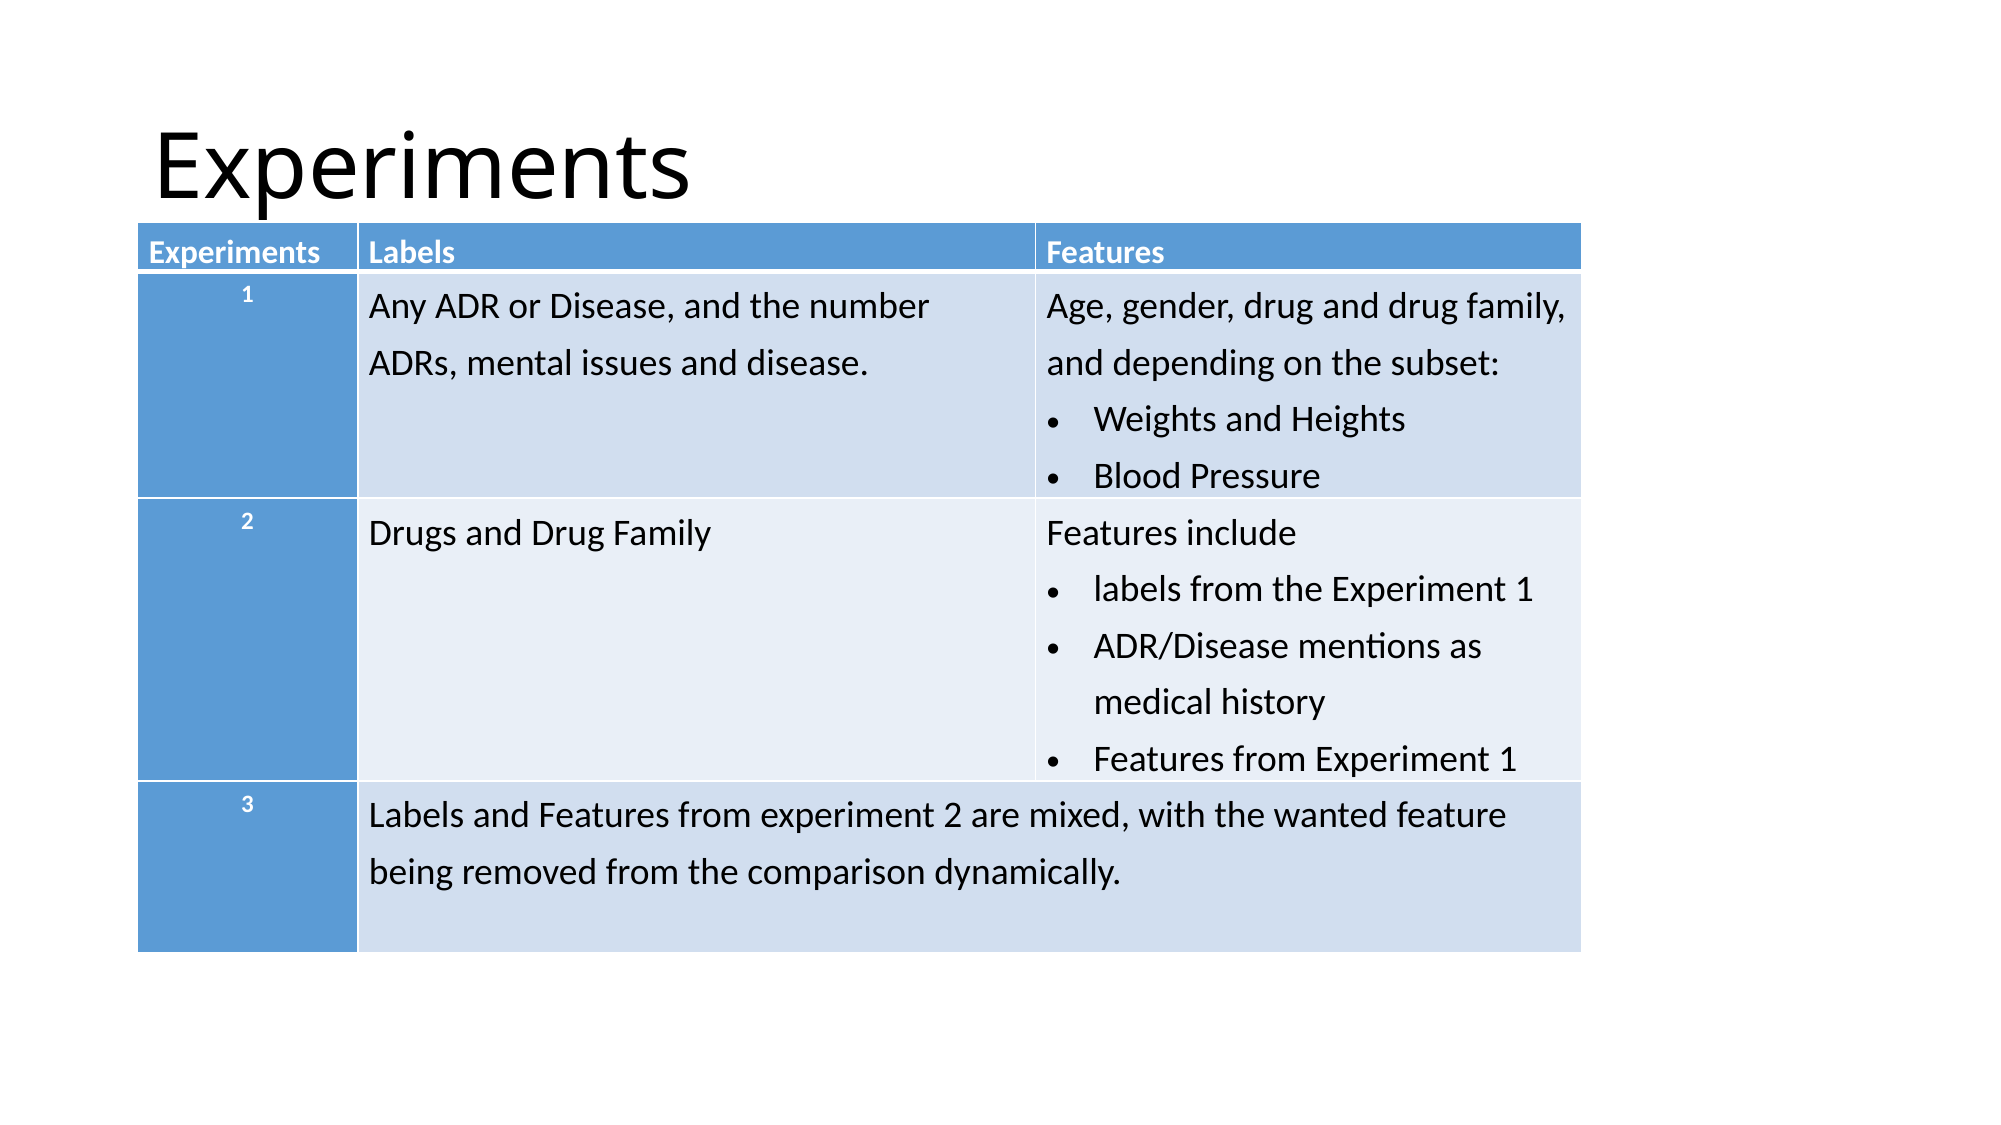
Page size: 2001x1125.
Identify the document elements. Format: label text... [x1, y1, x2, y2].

table_cell Age, gender, drug and drug family, and depending on the subset: Weights and Heights Blood Pressure [1036, 274, 1581, 497]
table_cell Any ADR or Disease, and the number ADRs, mental issues and disease. [359, 274, 1035, 497]
table_header Labels [359, 223, 1035, 269]
table_header Features [1036, 223, 1581, 269]
title Experiments [137, 59, 1863, 278]
table_cell 2 [138, 499, 357, 780]
table_cell Labels and Features from experiment 2 are mixed, with the wanted feature being removed from the comparison dynamically. [359, 782, 1581, 952]
table_cell 3 [138, 782, 357, 952]
table_cell 1 [138, 274, 357, 497]
table_header Experiments [138, 223, 357, 269]
table_cell Drugs and Drug Family [359, 499, 1035, 780]
table_cell Features include labels from the Experiment 1 ADR/Disease mentions as medical history Features from Experiment 1 [1036, 499, 1581, 780]
